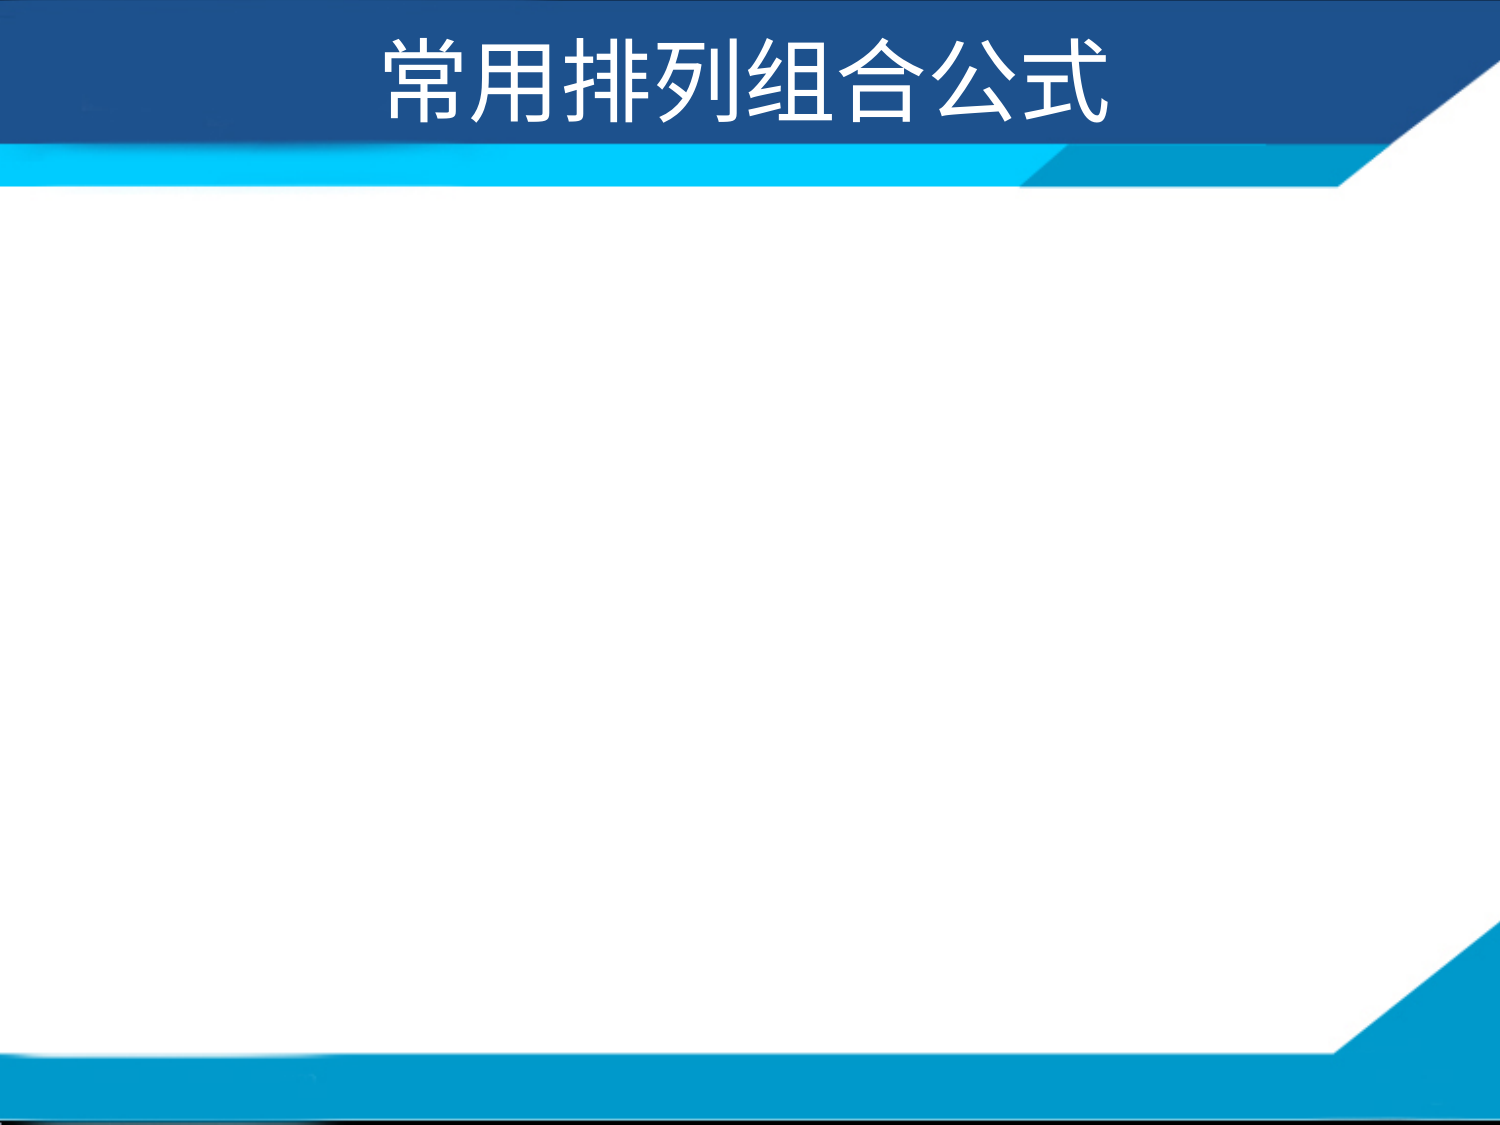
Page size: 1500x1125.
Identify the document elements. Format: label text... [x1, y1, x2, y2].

picture [0, 0, 1500, 1058]
picture [0, 1118, 1500, 1125]
text_box 常用排列组合公式 [242, 9, 1247, 149]
